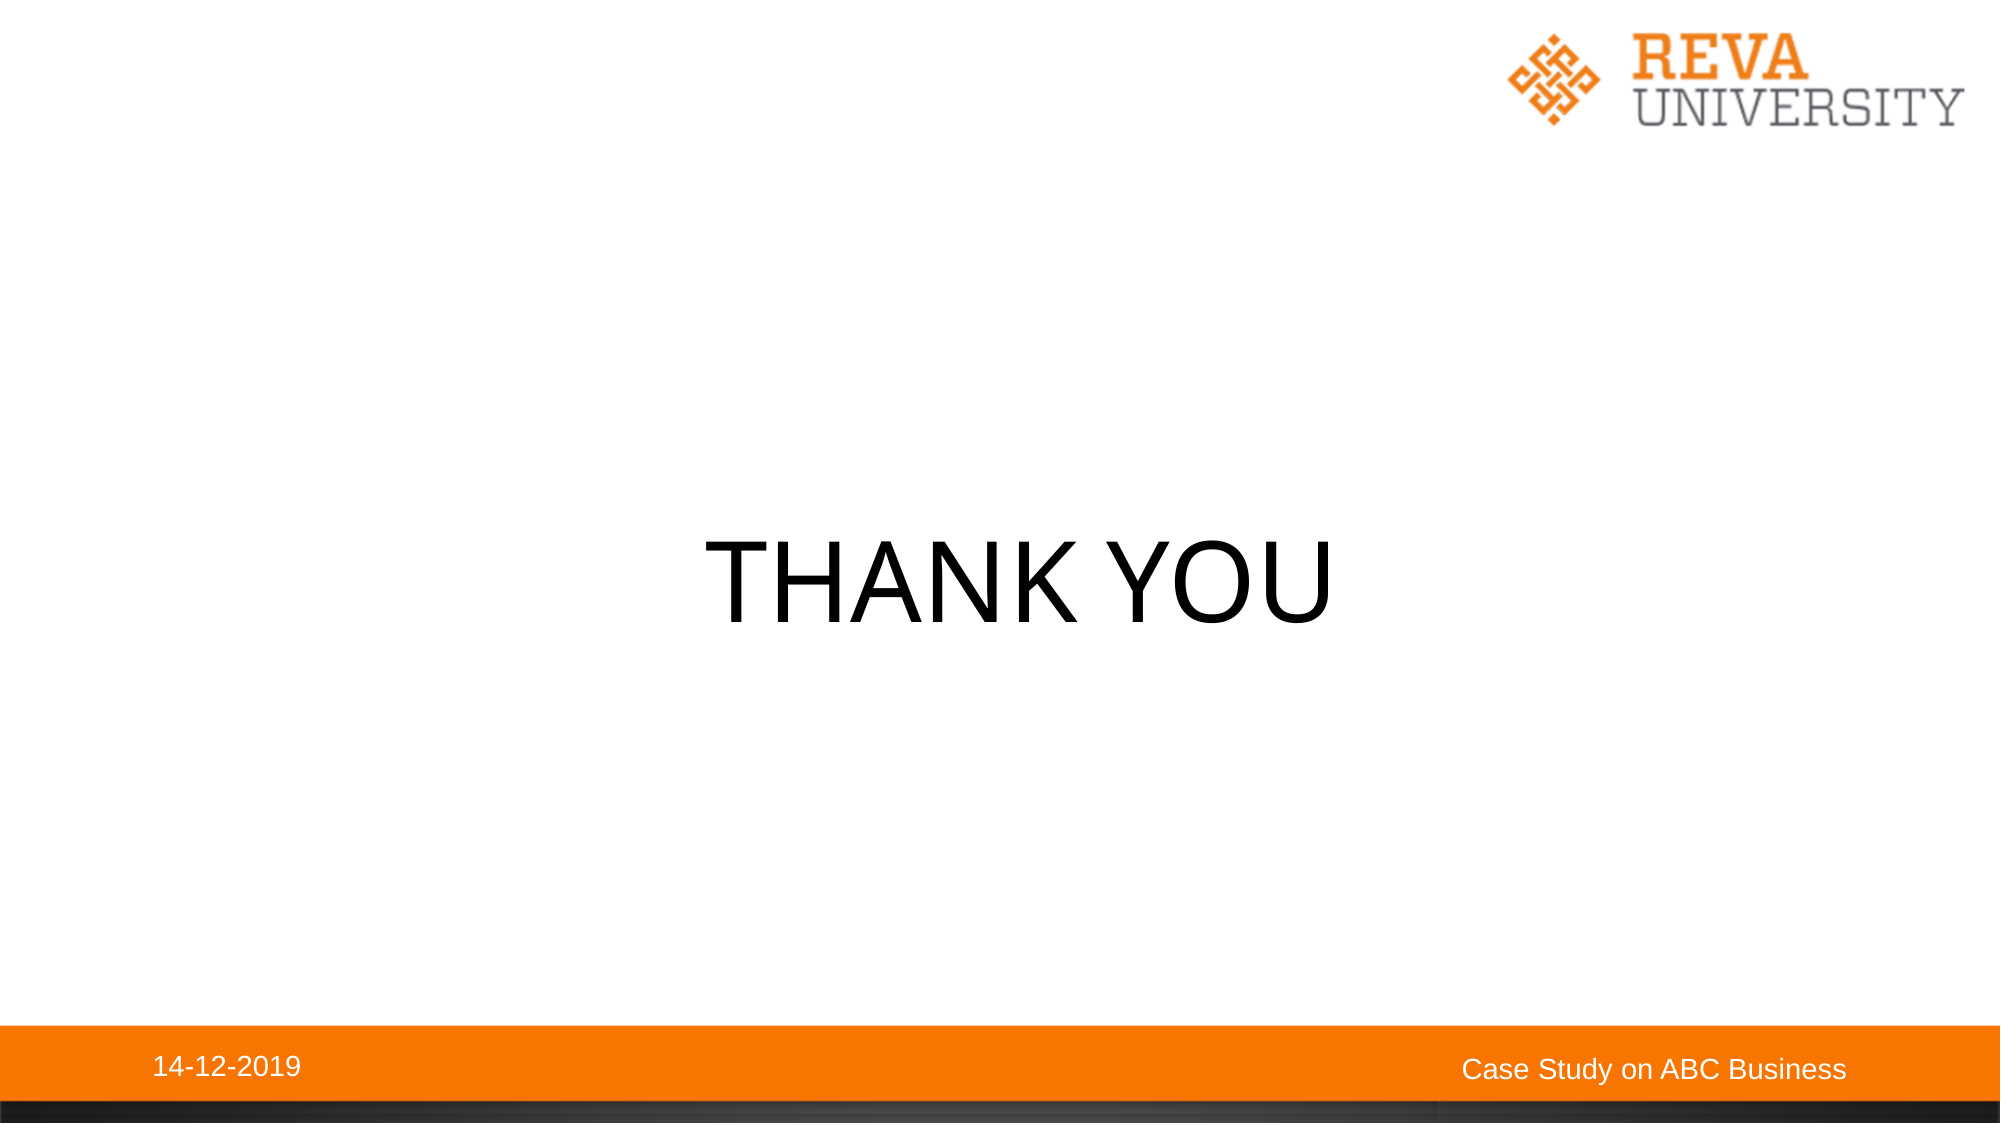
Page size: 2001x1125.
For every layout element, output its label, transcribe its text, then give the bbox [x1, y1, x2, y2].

title THANK YOU [690, 354, 1863, 819]
footer Case Study on ABC Business [1187, 1042, 1863, 1103]
picture [0, 1013, 2000, 1123]
picture [1507, 15, 1988, 144]
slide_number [137, 1039, 588, 1100]
